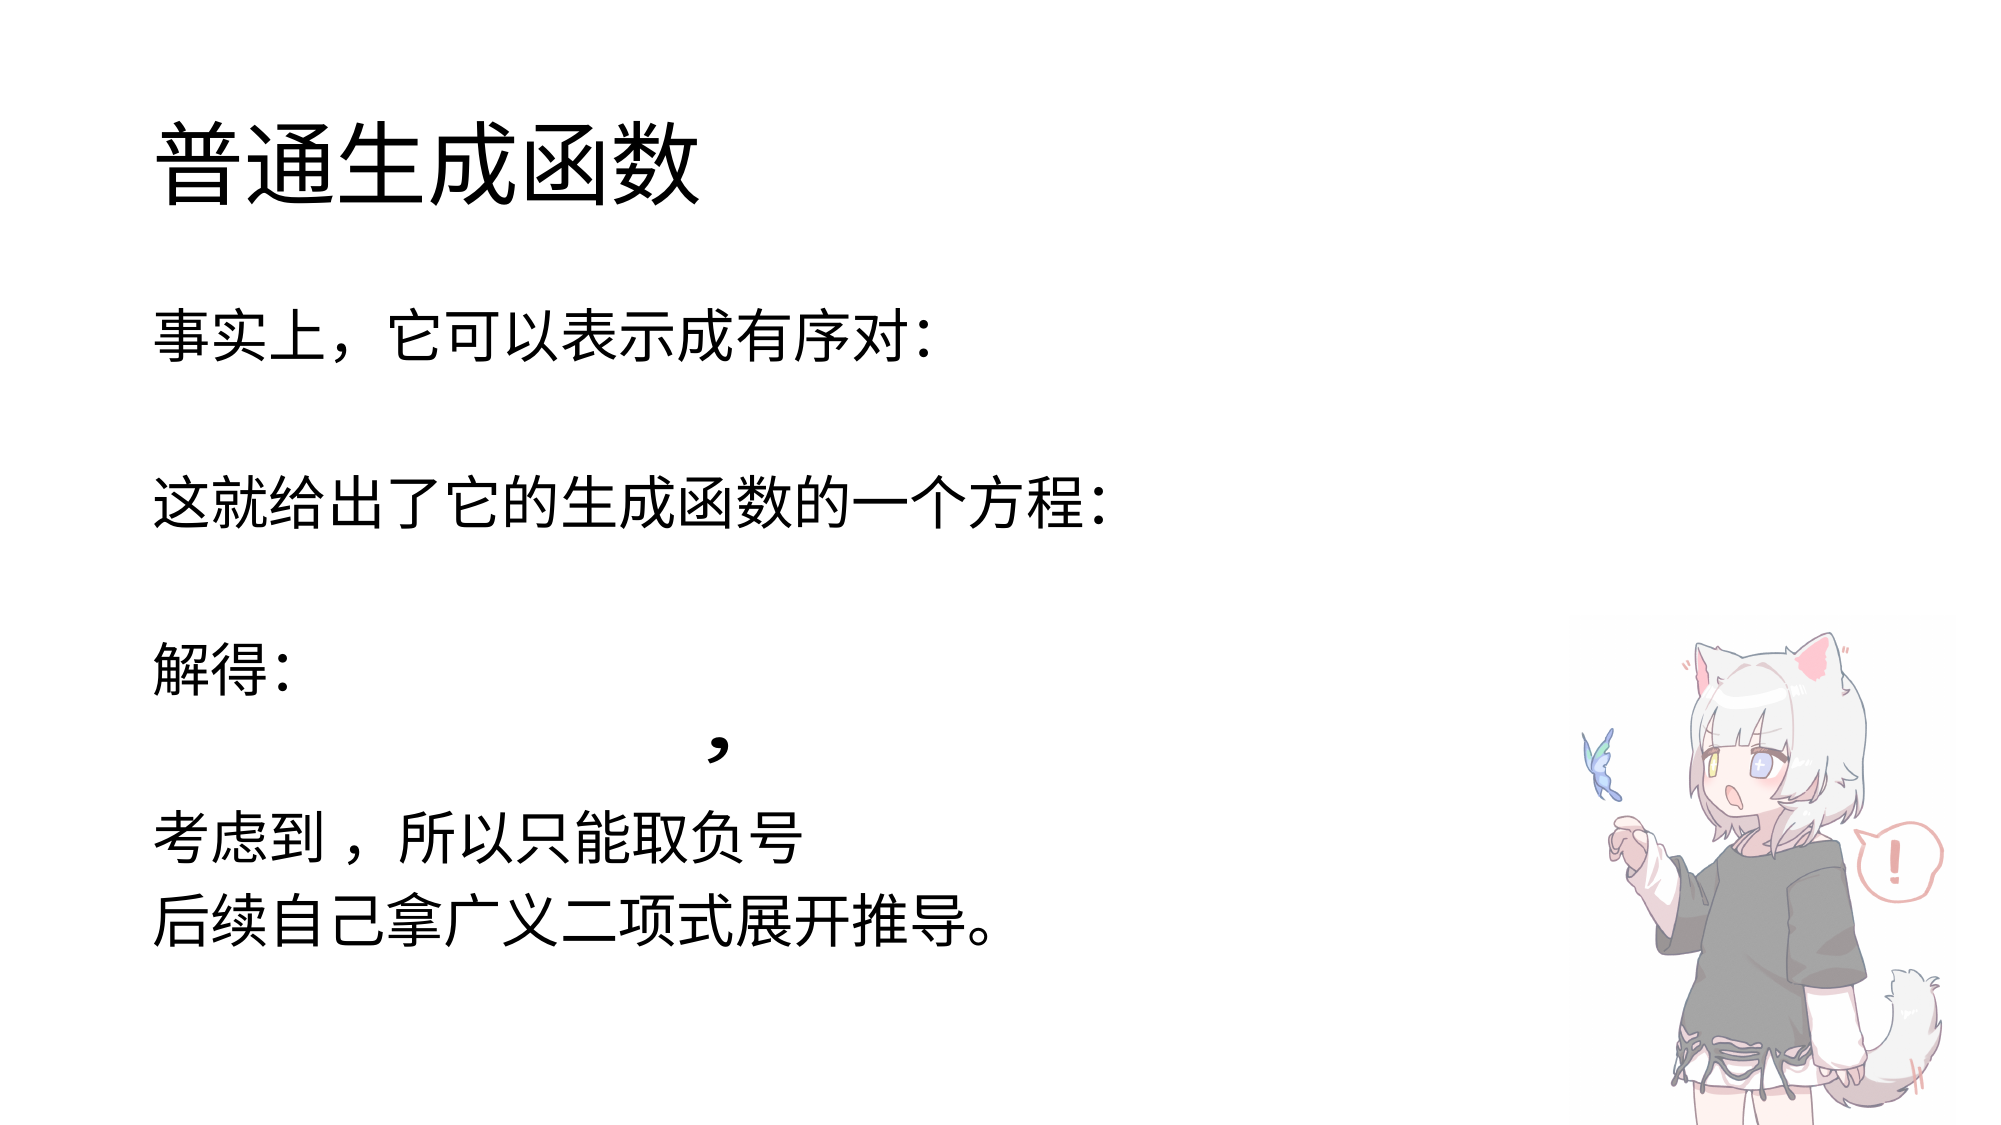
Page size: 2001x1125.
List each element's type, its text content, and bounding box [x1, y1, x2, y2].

title 普通生成函数 [137, 59, 1863, 278]
